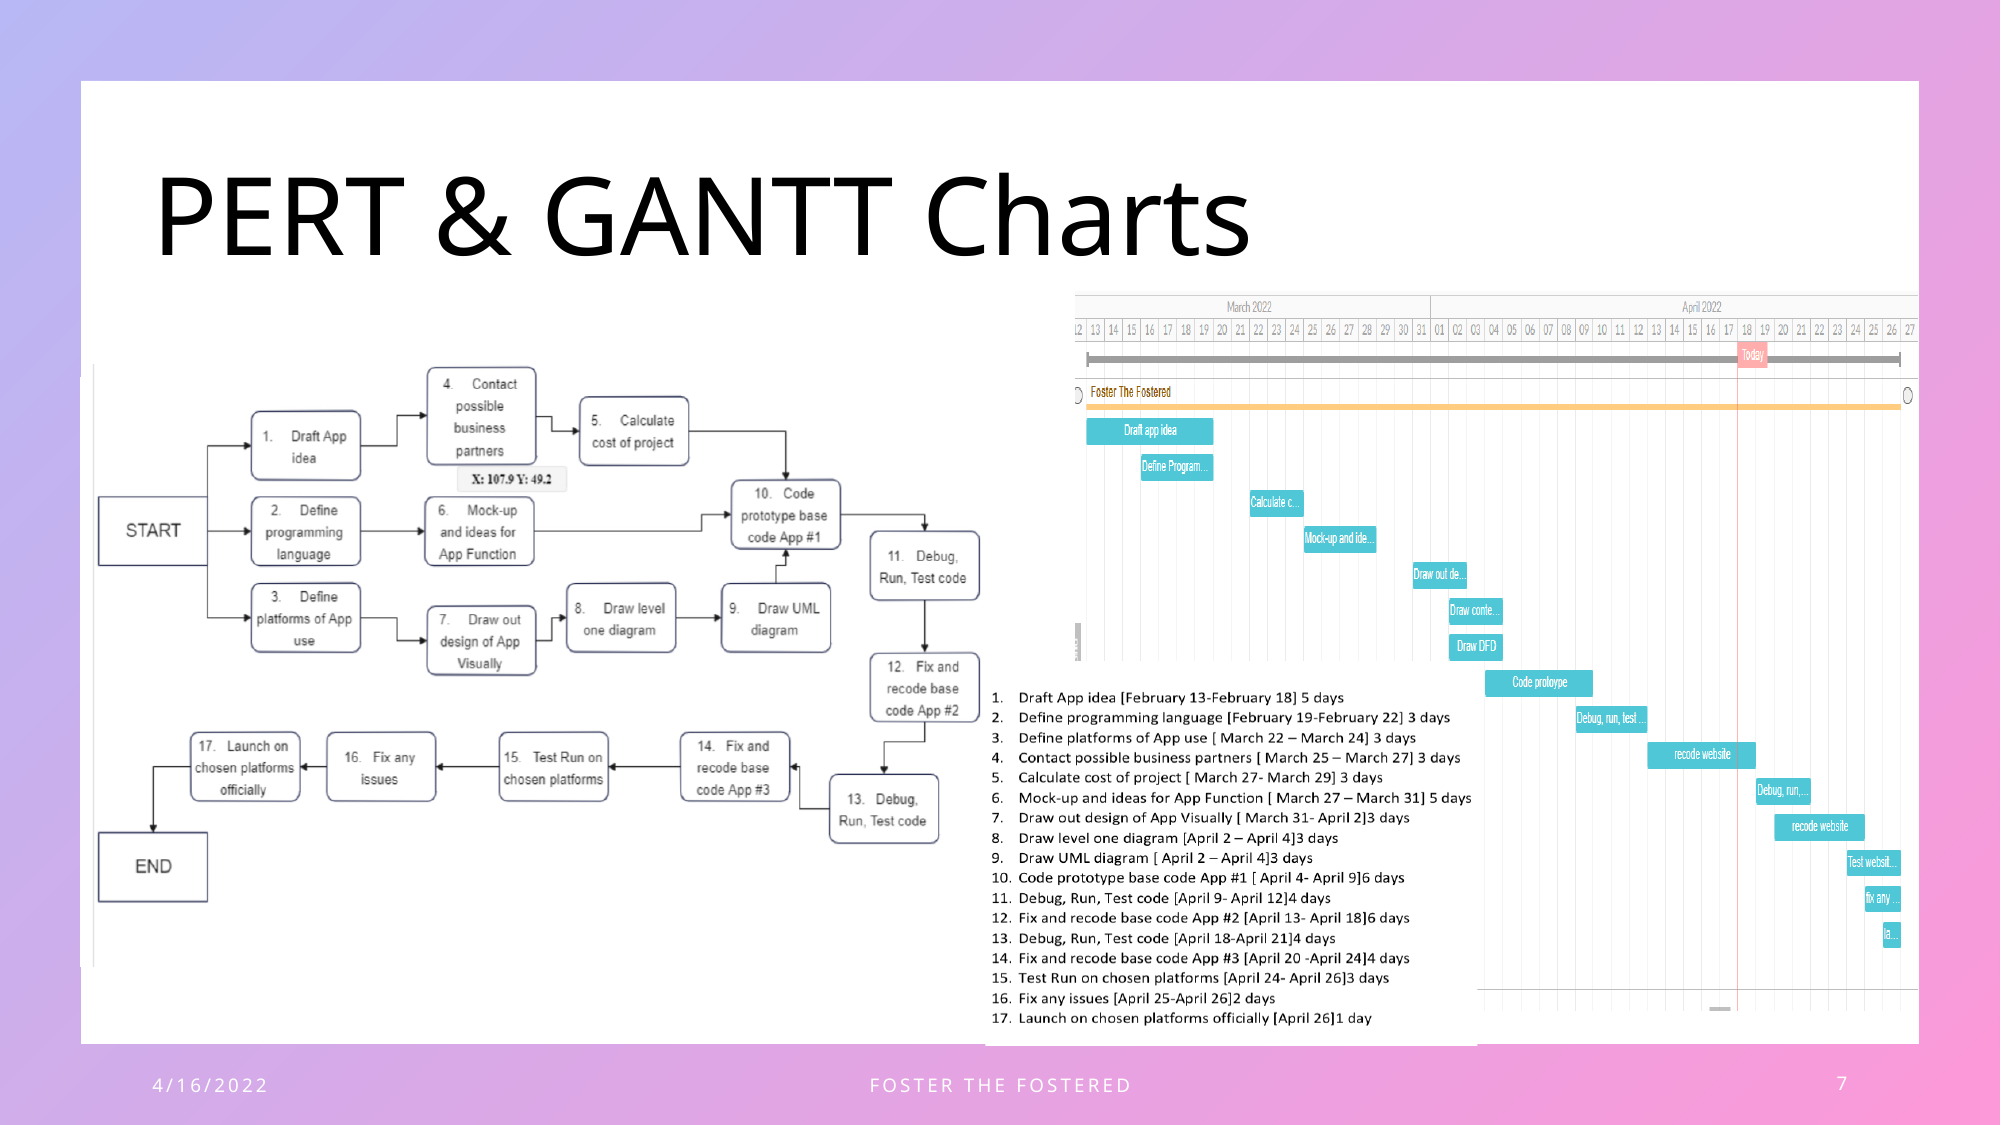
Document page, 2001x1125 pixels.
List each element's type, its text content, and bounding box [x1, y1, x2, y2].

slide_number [137, 1054, 588, 1115]
slide_number 7 [1412, 1054, 1863, 1115]
footer Foster the fostered [662, 1054, 1338, 1115]
picture [81, 291, 1918, 1046]
title PERT & GANTT Charts [137, 111, 1863, 330]
